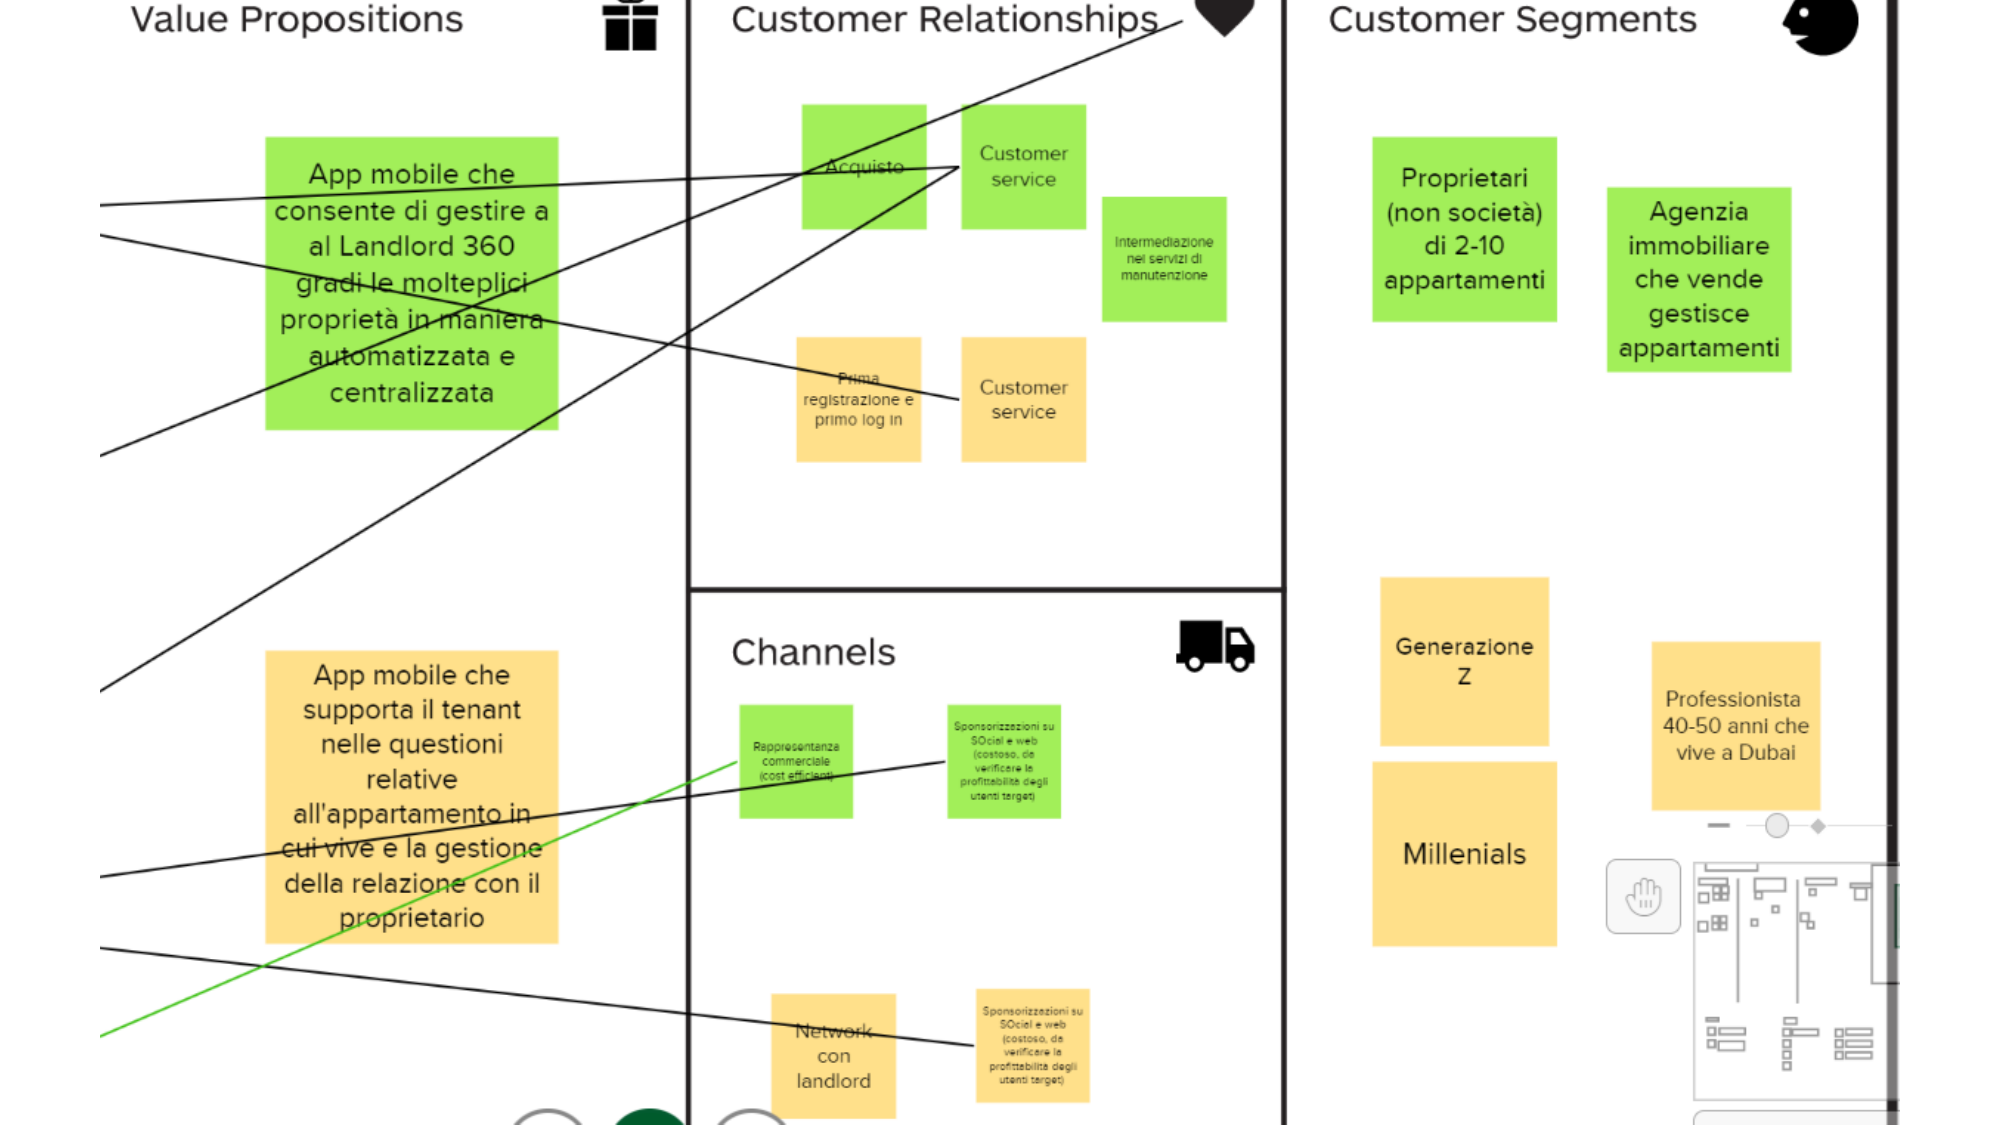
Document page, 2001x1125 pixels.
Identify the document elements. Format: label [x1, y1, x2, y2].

picture [100, 0, 1900, 1125]
